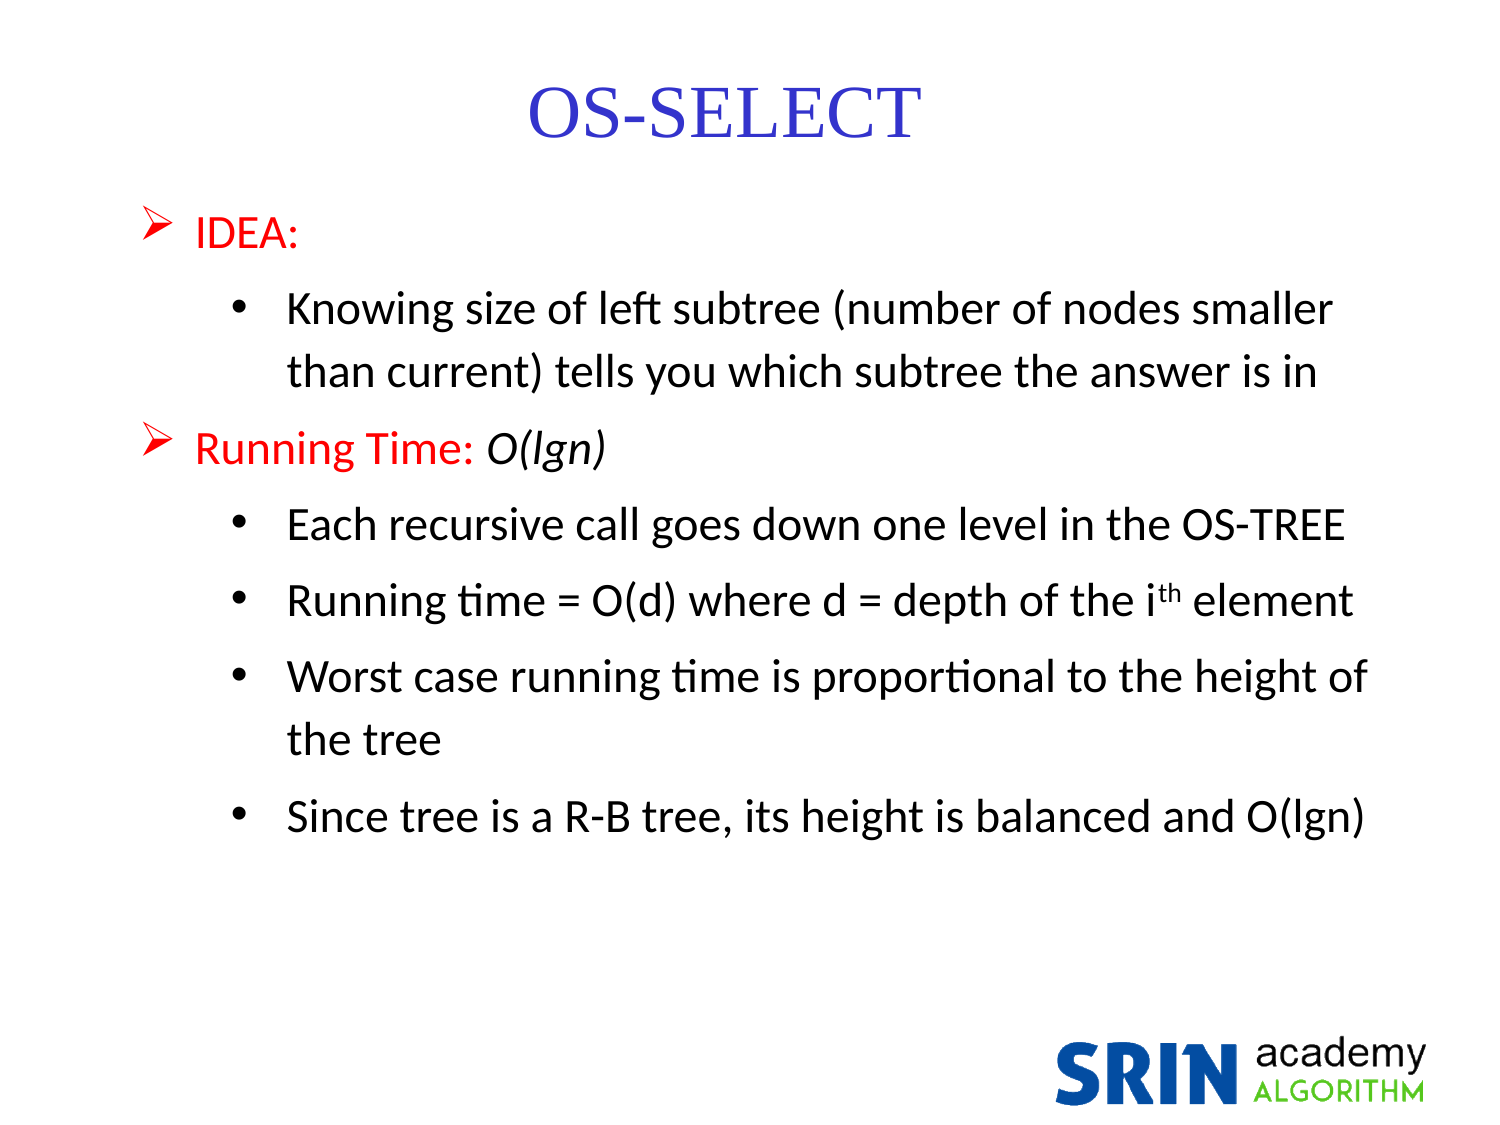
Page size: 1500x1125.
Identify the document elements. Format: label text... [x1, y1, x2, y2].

text_box OS-SELECT [87, 53, 1363, 161]
list IDEA: Knowing size of left subtree (number of nodes smaller than current) tells you which subtree the answer is in Running Time: O(lgn) Each recursive call goes down one level in the OS-TREE Running time = O(d) where d = depth of the ith element Worst case running time is proportional to the height of the tree Since tree is a R-B tree, its height is balanced and O(lgn) [123, 187, 1400, 850]
picture [1041, 1028, 1442, 1125]
